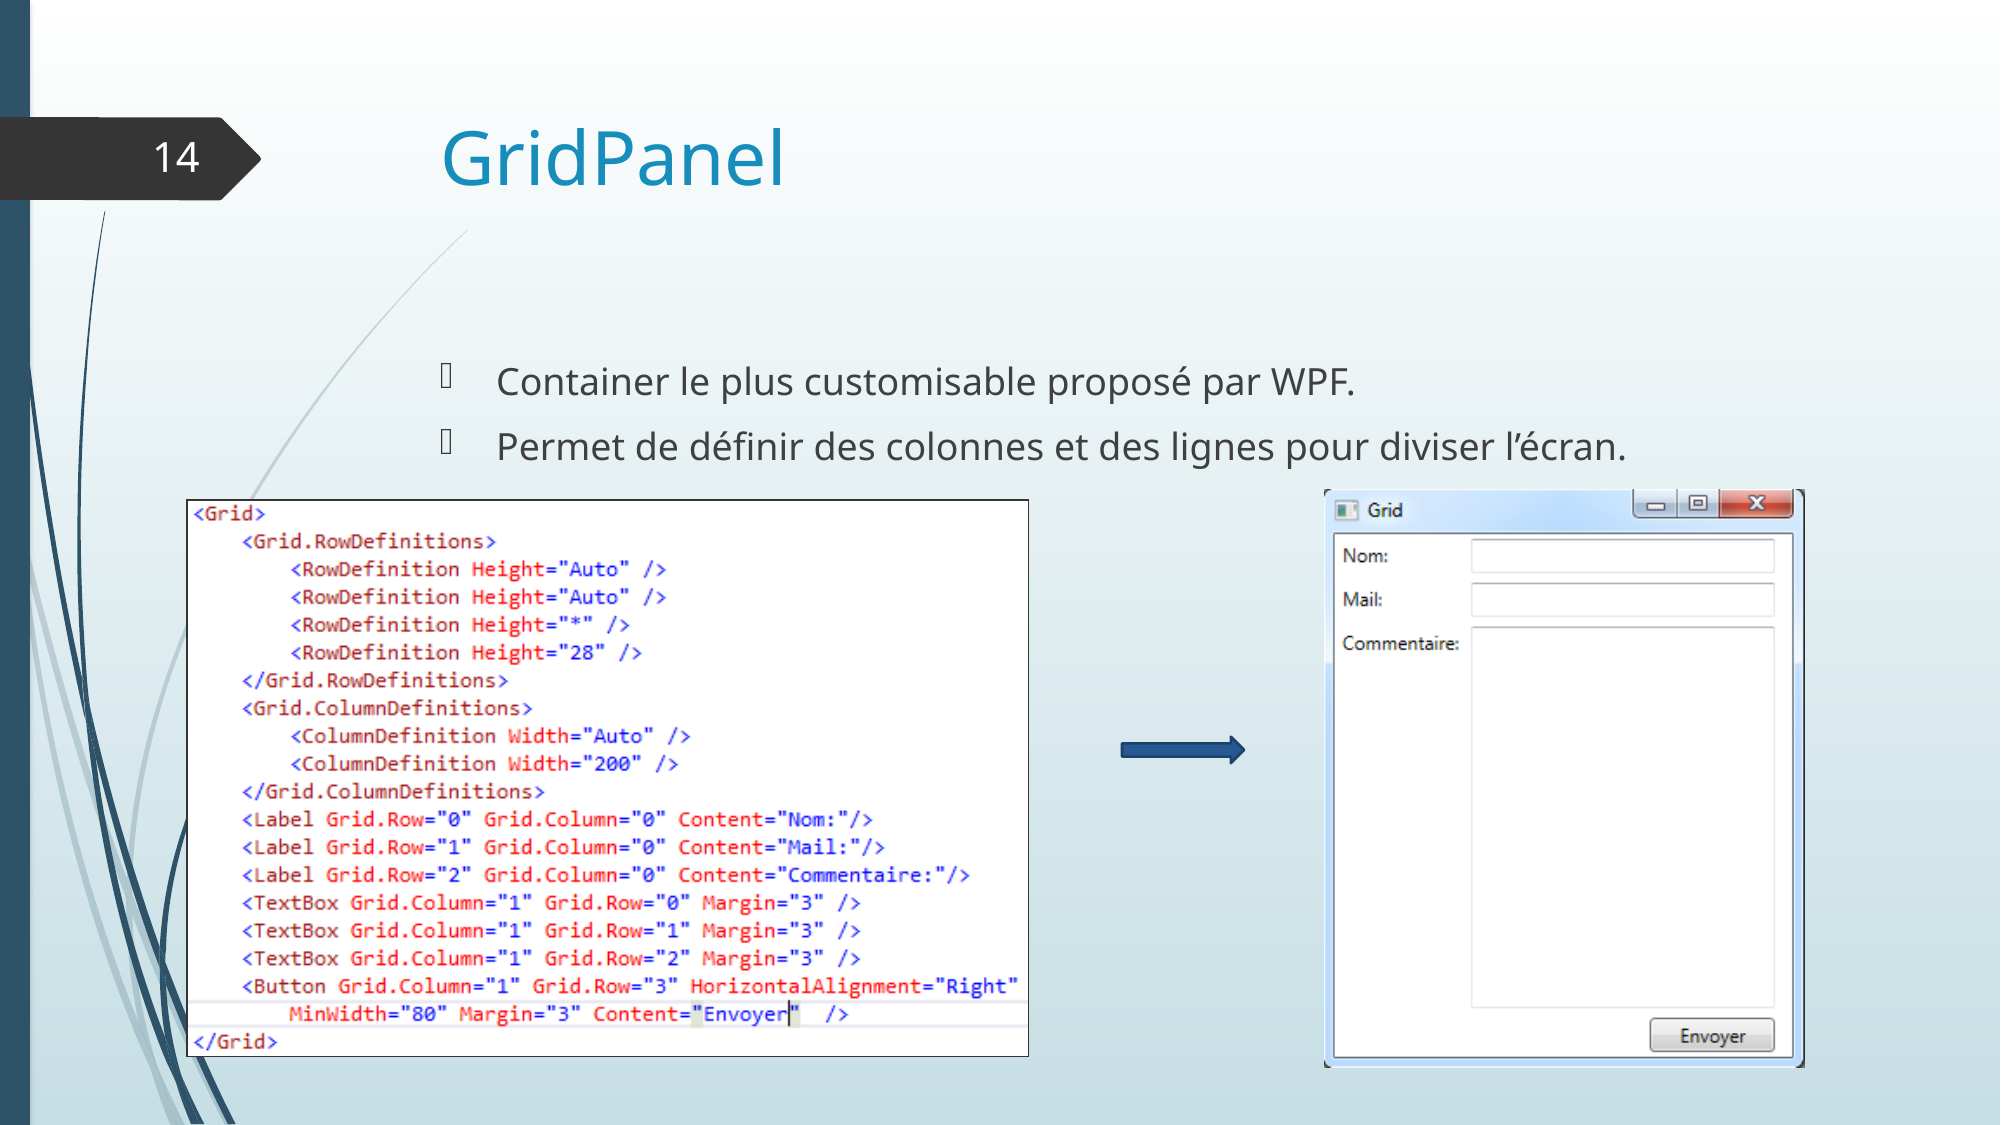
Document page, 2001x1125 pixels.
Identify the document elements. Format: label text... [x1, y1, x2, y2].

title GridPanel [425, 102, 1888, 313]
slide_number 14 [87, 129, 216, 190]
text_box [1120, 735, 1246, 765]
picture [187, 500, 1029, 1057]
list Container le plus customisable proposé par WPF. Permet de définir des colonnes et des lignes pour diviser l’écran. [424, 350, 1888, 970]
picture [1324, 489, 1805, 1068]
